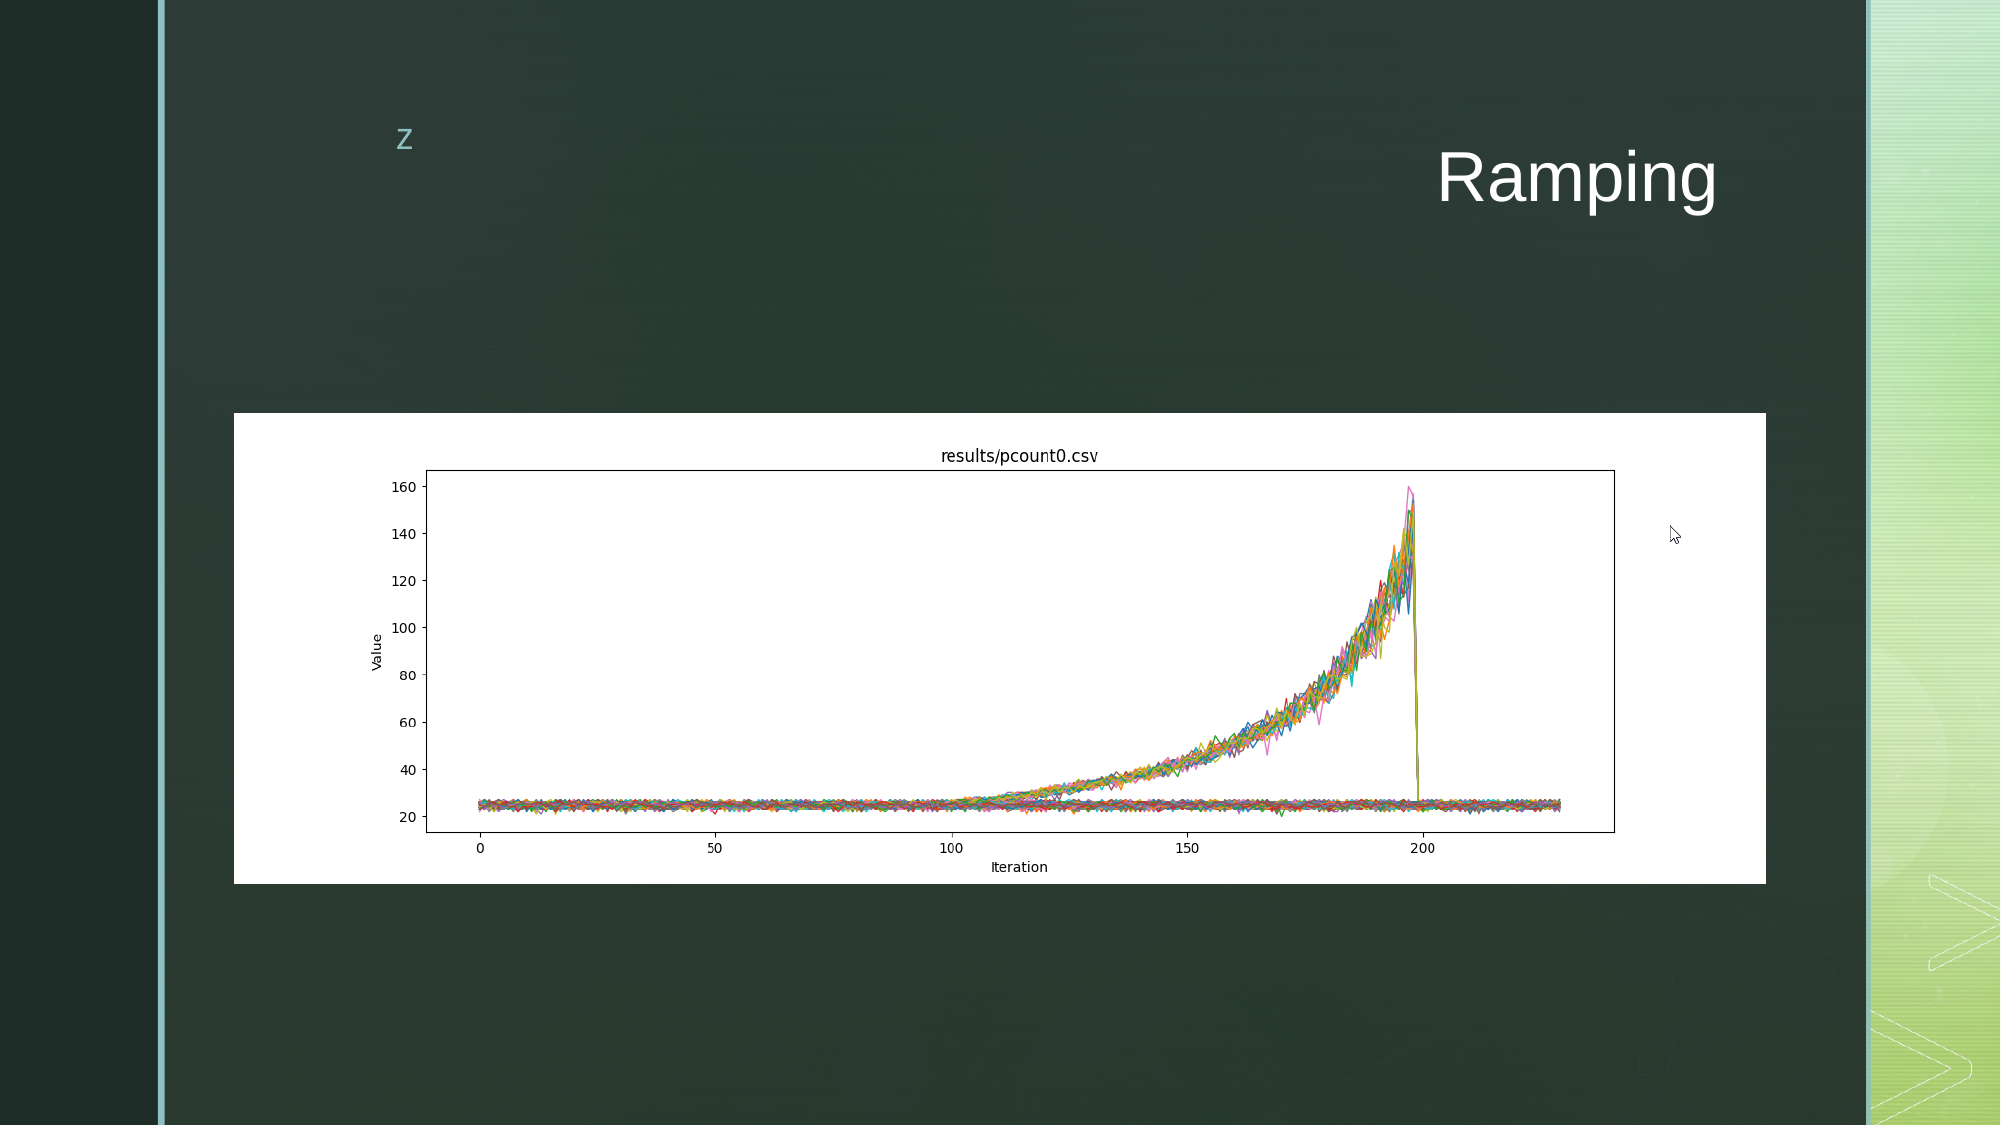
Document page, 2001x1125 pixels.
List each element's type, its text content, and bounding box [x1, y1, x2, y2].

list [234, 413, 1766, 885]
title Ramping [428, 132, 1734, 310]
picture [1871, 0, 2001, 1125]
